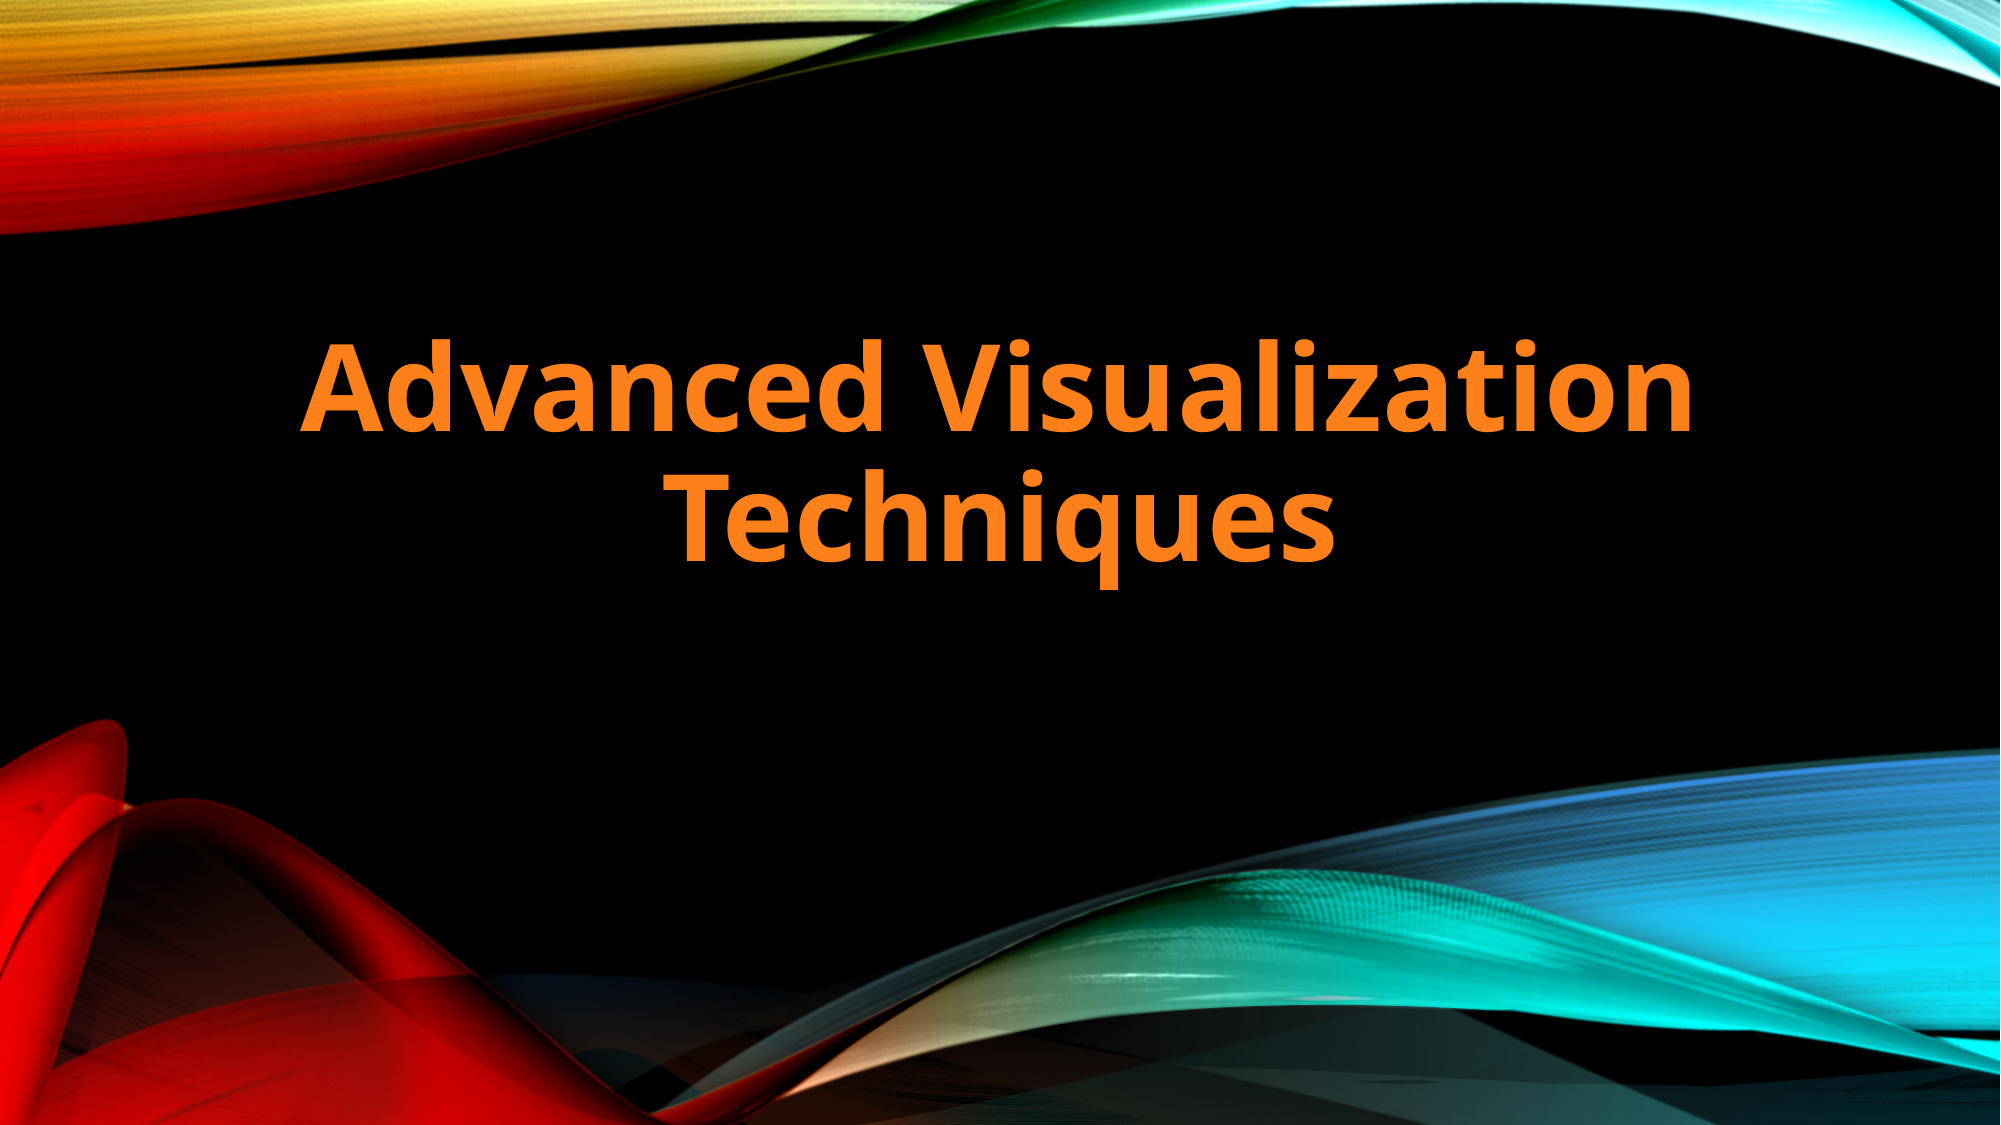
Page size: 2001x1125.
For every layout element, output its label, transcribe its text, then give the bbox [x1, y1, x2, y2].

picture [0, 0, 2000, 237]
picture [0, 717, 2000, 1125]
title Advanced Visualization Techniques [225, 295, 1775, 596]
